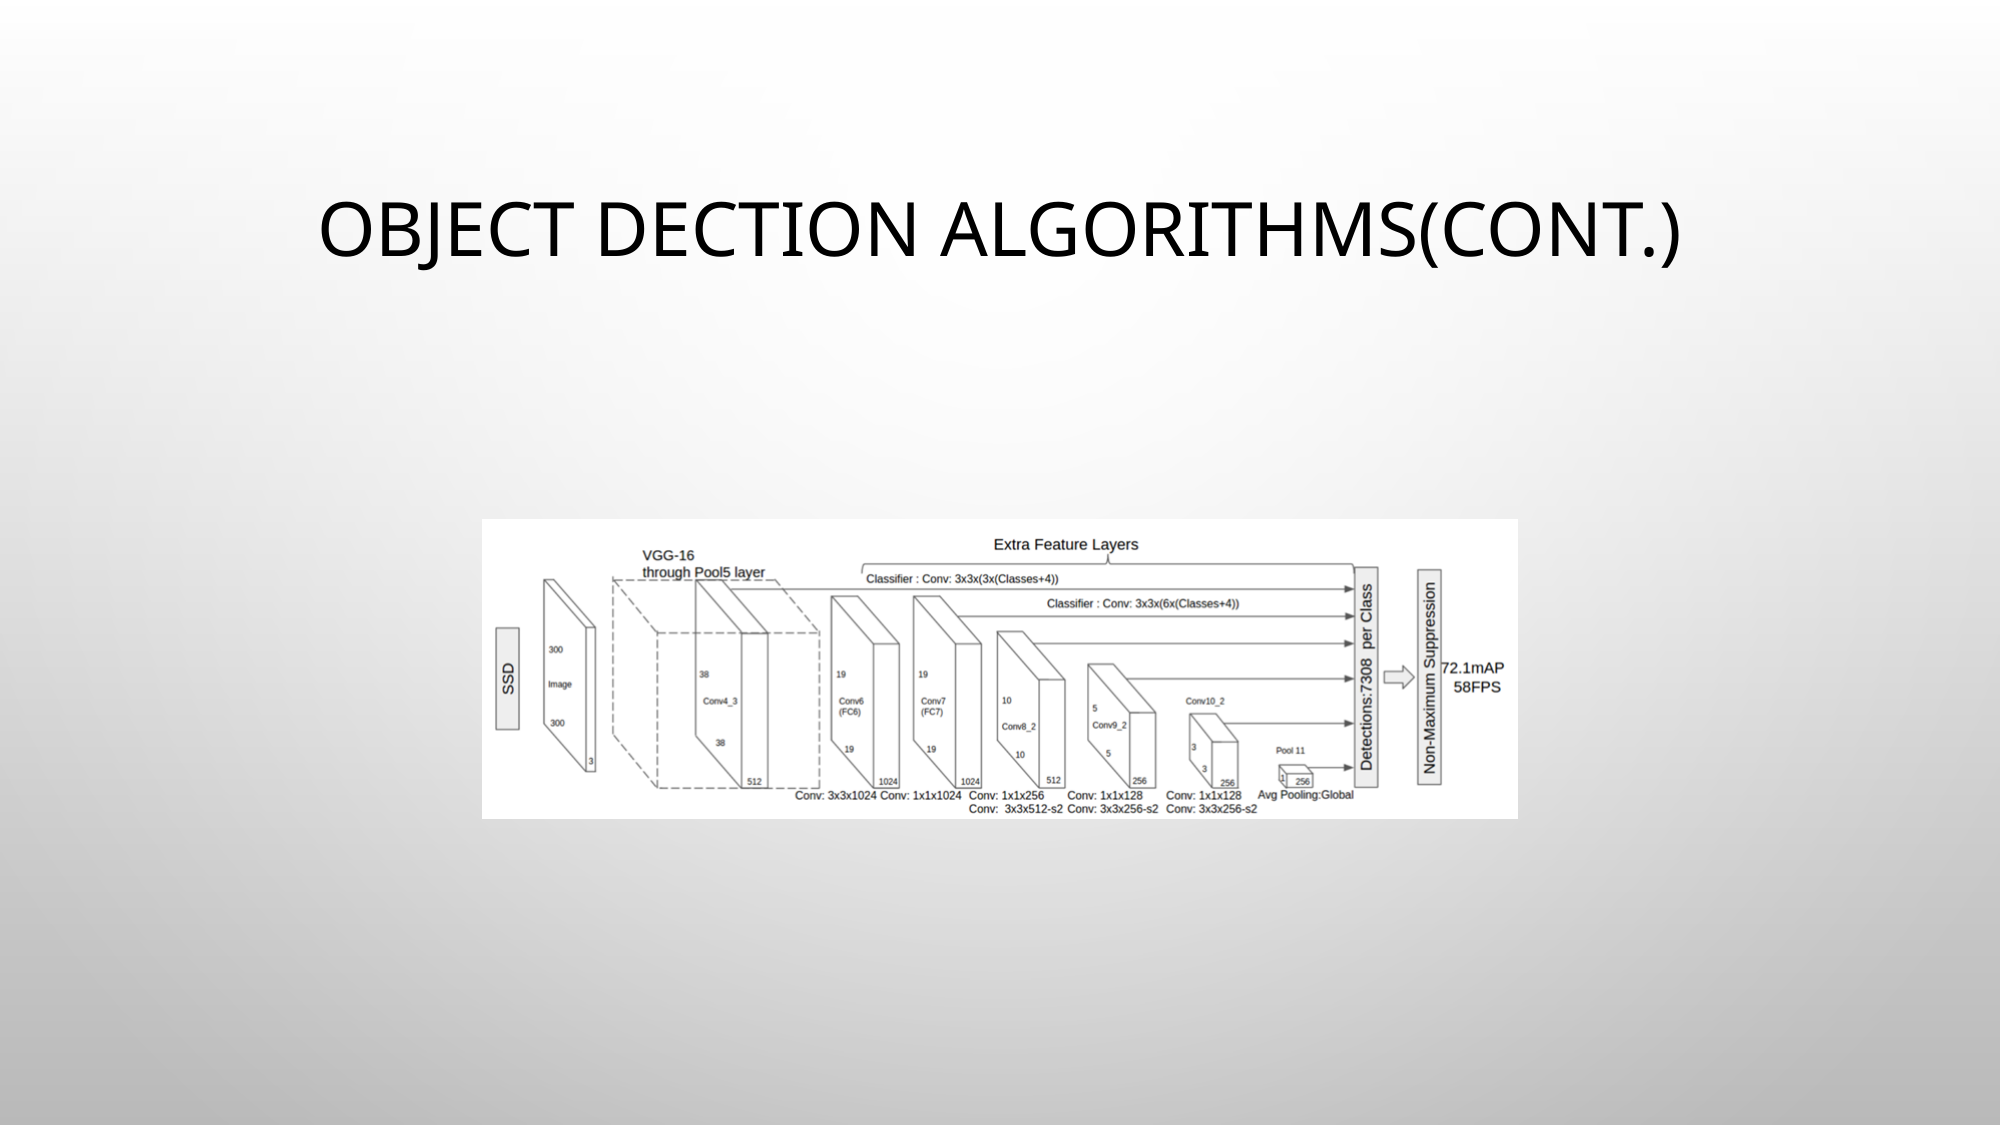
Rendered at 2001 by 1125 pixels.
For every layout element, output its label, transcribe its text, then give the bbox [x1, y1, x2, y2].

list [482, 519, 1518, 819]
picture [0, 0, 2000, 1125]
title Object dection algorithms(cont.) [149, 101, 1851, 364]
